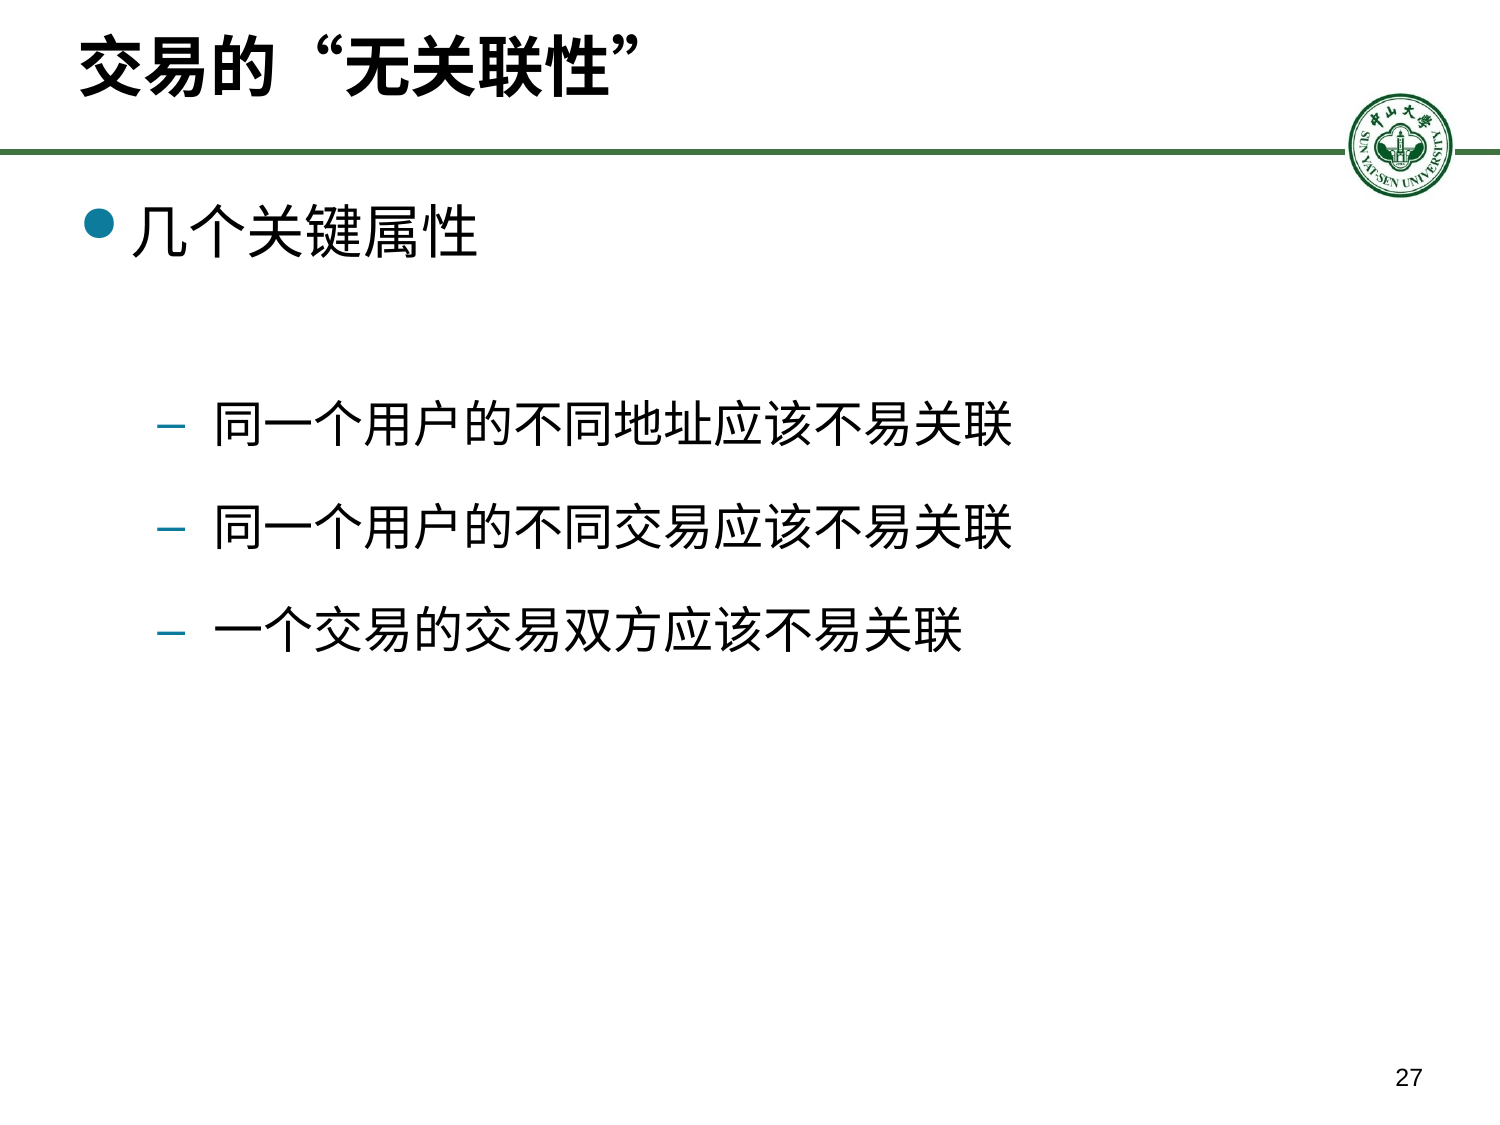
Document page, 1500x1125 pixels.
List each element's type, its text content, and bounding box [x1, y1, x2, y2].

title 交易的“无关联性” [62, 24, 1421, 113]
picture [1345, 90, 1455, 200]
list 几个关键属性 同一个用户的不同地址应该不易关联 同一个用户的不同交易应该不易关联 一个交易的交易双方应该不易关联 [67, 187, 1432, 1038]
